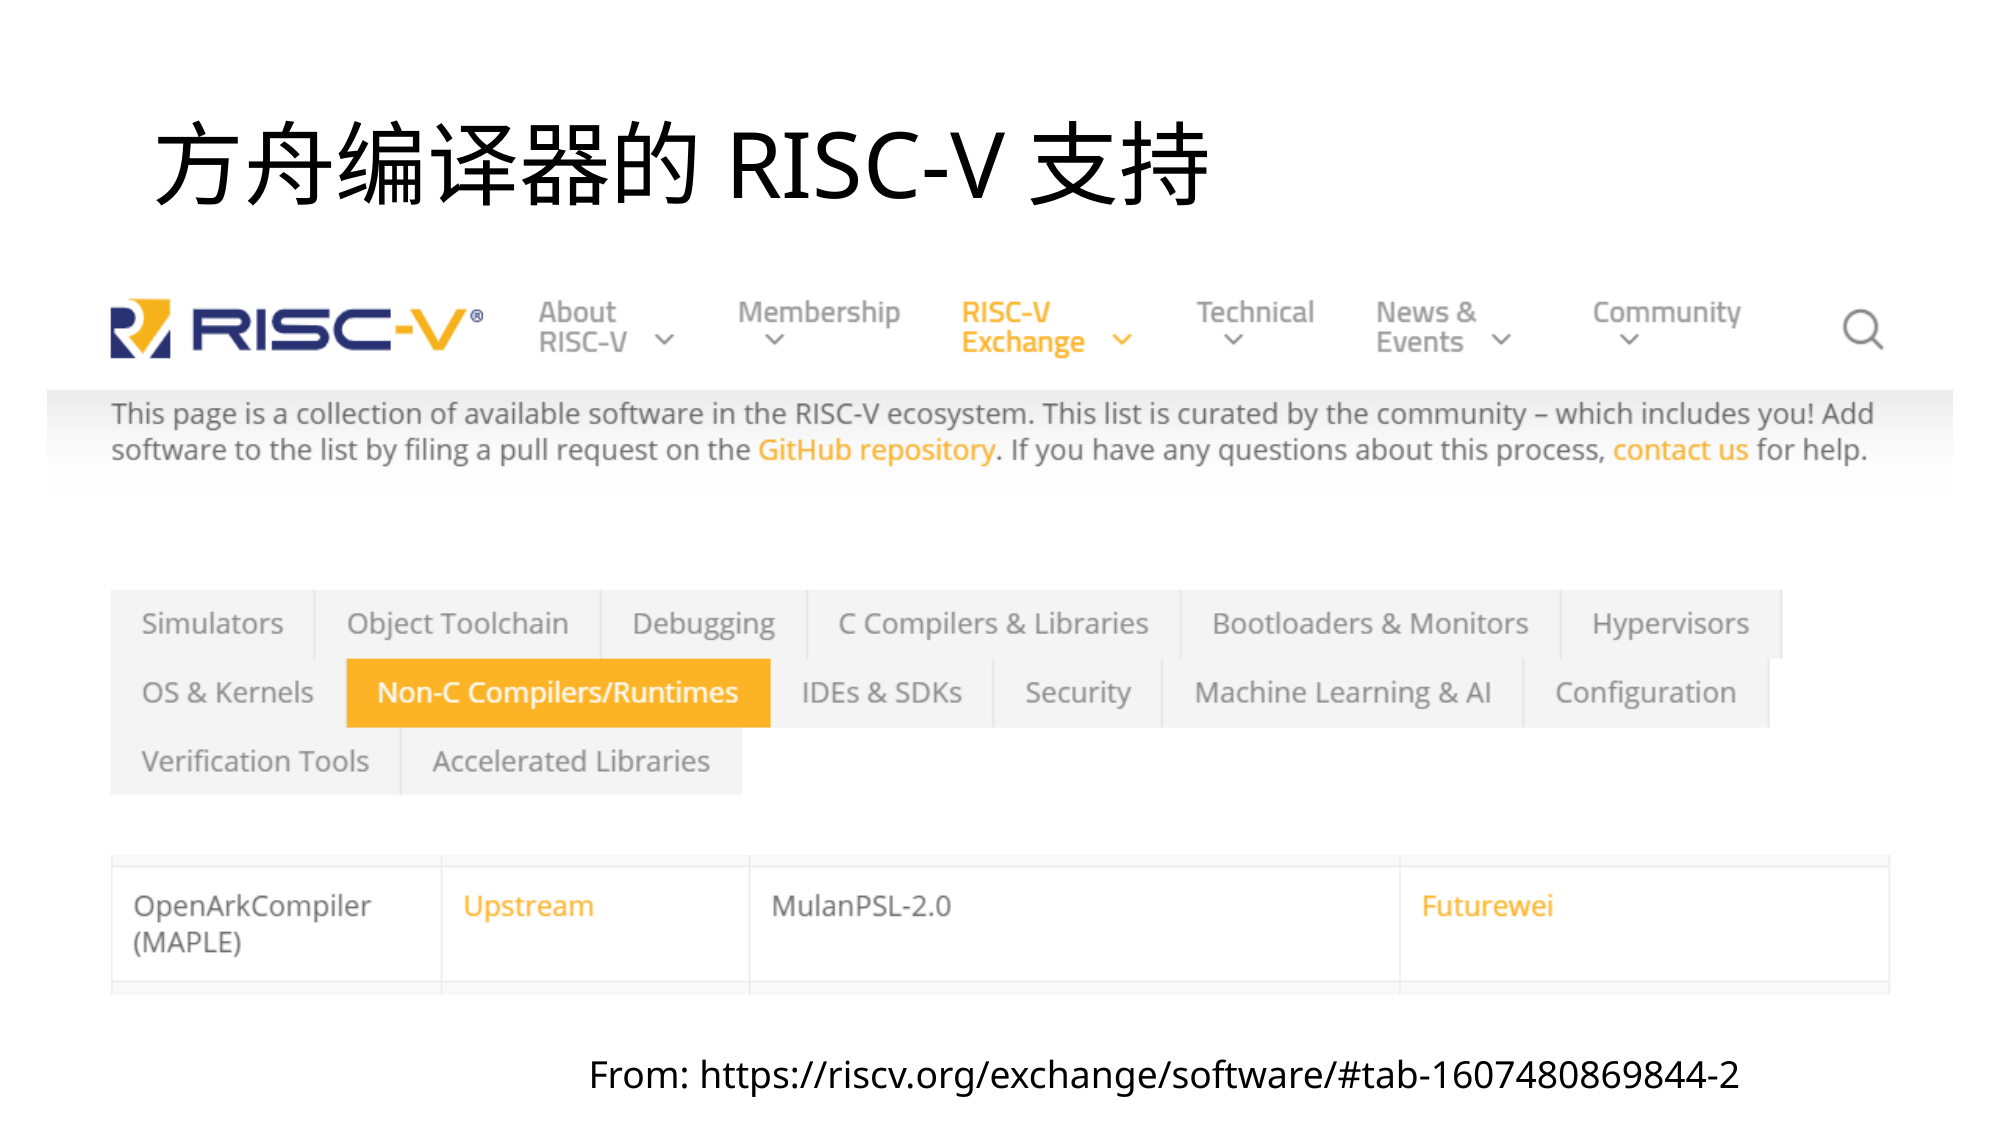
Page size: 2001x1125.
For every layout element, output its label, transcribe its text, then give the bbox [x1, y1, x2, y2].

list From: https://riscv.org/exchange/software/#tab-1607480869844-2 [573, 1048, 1981, 1105]
title 方舟编译器的RISC-V支持 [137, 59, 1863, 277]
picture [47, 277, 1953, 825]
picture [69, 855, 1931, 995]
